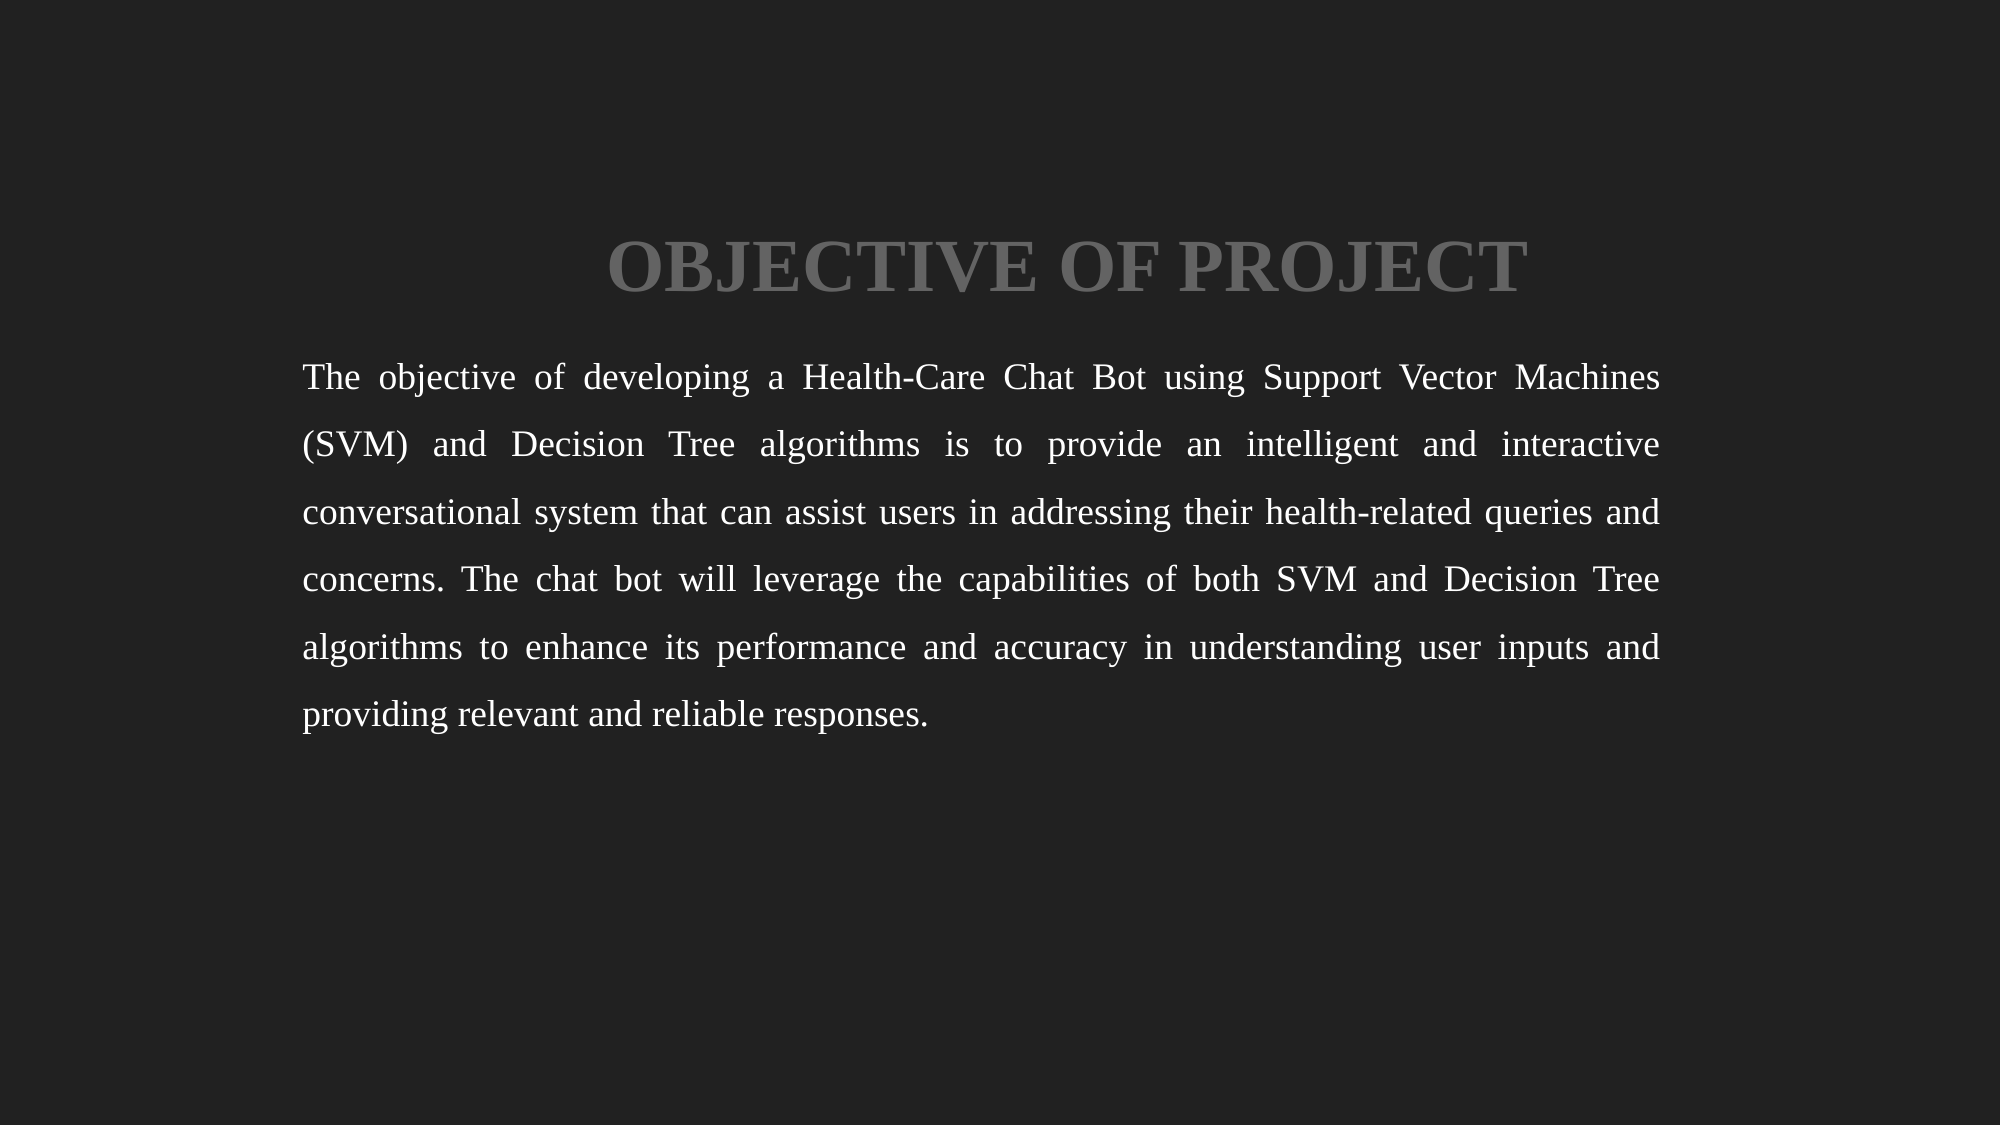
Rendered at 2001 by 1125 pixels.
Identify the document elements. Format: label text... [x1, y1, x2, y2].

text_box OBJECTIVE OF PROJECT [287, 145, 1699, 299]
text_box The objective of developing a Health-Care Chat Bot using Support Vector Machines (SVM) and Decision Tree algorithms is to provide an intelligent and interactive conversational system that can assist users in addressing their health-related queries and concerns. The chat bot will leverage the capabilities of both SVM and Decision Tree algorithms to enhance its performance and accuracy in understanding user inputs and providing relevant and reliable responses. [287, 321, 1677, 817]
